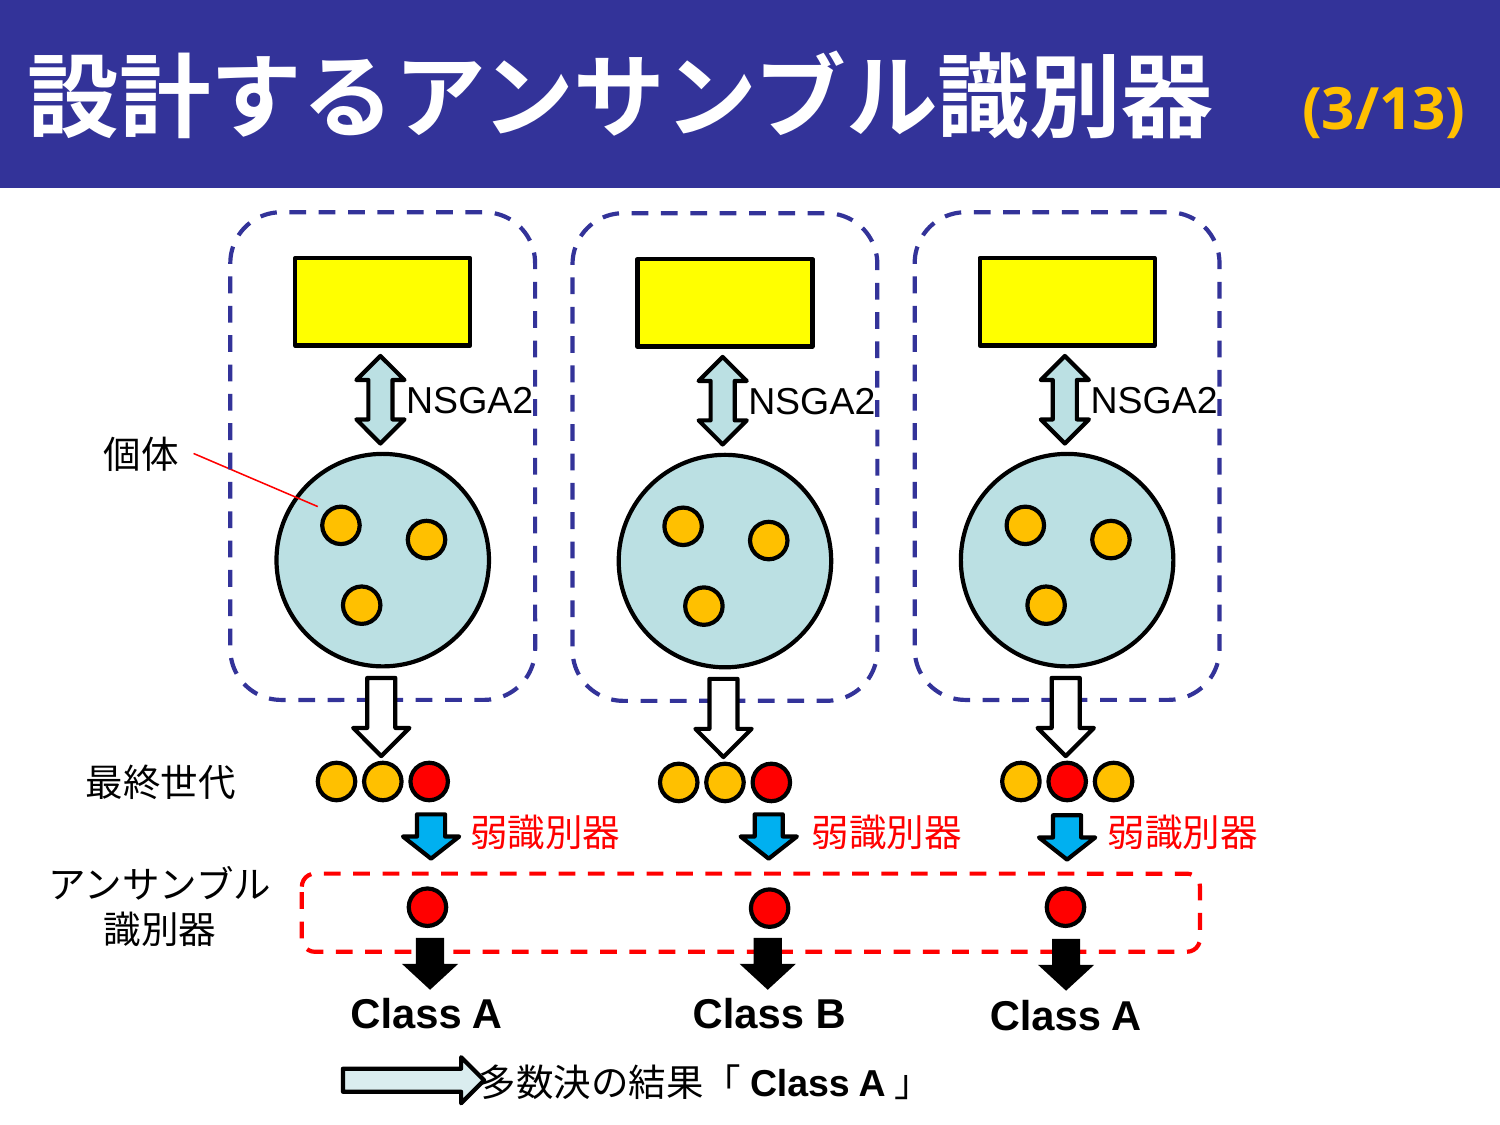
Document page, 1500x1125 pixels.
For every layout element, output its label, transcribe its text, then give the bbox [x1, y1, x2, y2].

text_box [1035, 936, 1097, 993]
text_box [1046, 760, 1089, 803]
text_box [315, 760, 358, 803]
text_box [361, 760, 404, 803]
text_box [1035, 675, 1096, 759]
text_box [194, 453, 318, 507]
text_box 個体 [88, 423, 194, 484]
text_box アンサンブル 識別器 [34, 854, 287, 959]
text_box [1092, 760, 1135, 801]
text_box NSGA2 [391, 368, 549, 429]
text_box [1038, 353, 1083, 446]
text_box NSGA2 [1075, 368, 1233, 429]
text_box [399, 935, 461, 992]
text_box [408, 760, 451, 803]
text_box [693, 676, 754, 760]
text_box 最終世代 [70, 751, 251, 812]
text_box [704, 761, 746, 804]
text_box [400, 812, 462, 861]
text_box [912, 210, 1222, 703]
text_box 弱識別器 [455, 801, 635, 861]
text_box [299, 871, 1203, 954]
text_box [1000, 760, 1042, 803]
text_box Class A [974, 981, 1157, 1046]
text_box [738, 812, 799, 861]
text_box [340, 1055, 463, 1106]
title 設計するアンサンブル識別器 [12, 0, 1500, 188]
text_box [570, 211, 880, 703]
text_box 弱識別器 [1092, 801, 1273, 861]
text_box [351, 675, 412, 759]
text_box 多数決の結果「Class A」 [463, 1051, 948, 1112]
text_box [750, 761, 793, 804]
text_box [228, 210, 538, 703]
text_box [657, 761, 700, 804]
text_box [696, 354, 741, 447]
text_box [1036, 813, 1098, 862]
text_box Class A [335, 979, 518, 1044]
text_box NSGA2 [733, 369, 891, 430]
text_box [354, 353, 398, 446]
text_box 弱識別器 [796, 802, 977, 862]
text_box [737, 935, 798, 992]
text_box Class B [678, 979, 861, 1045]
